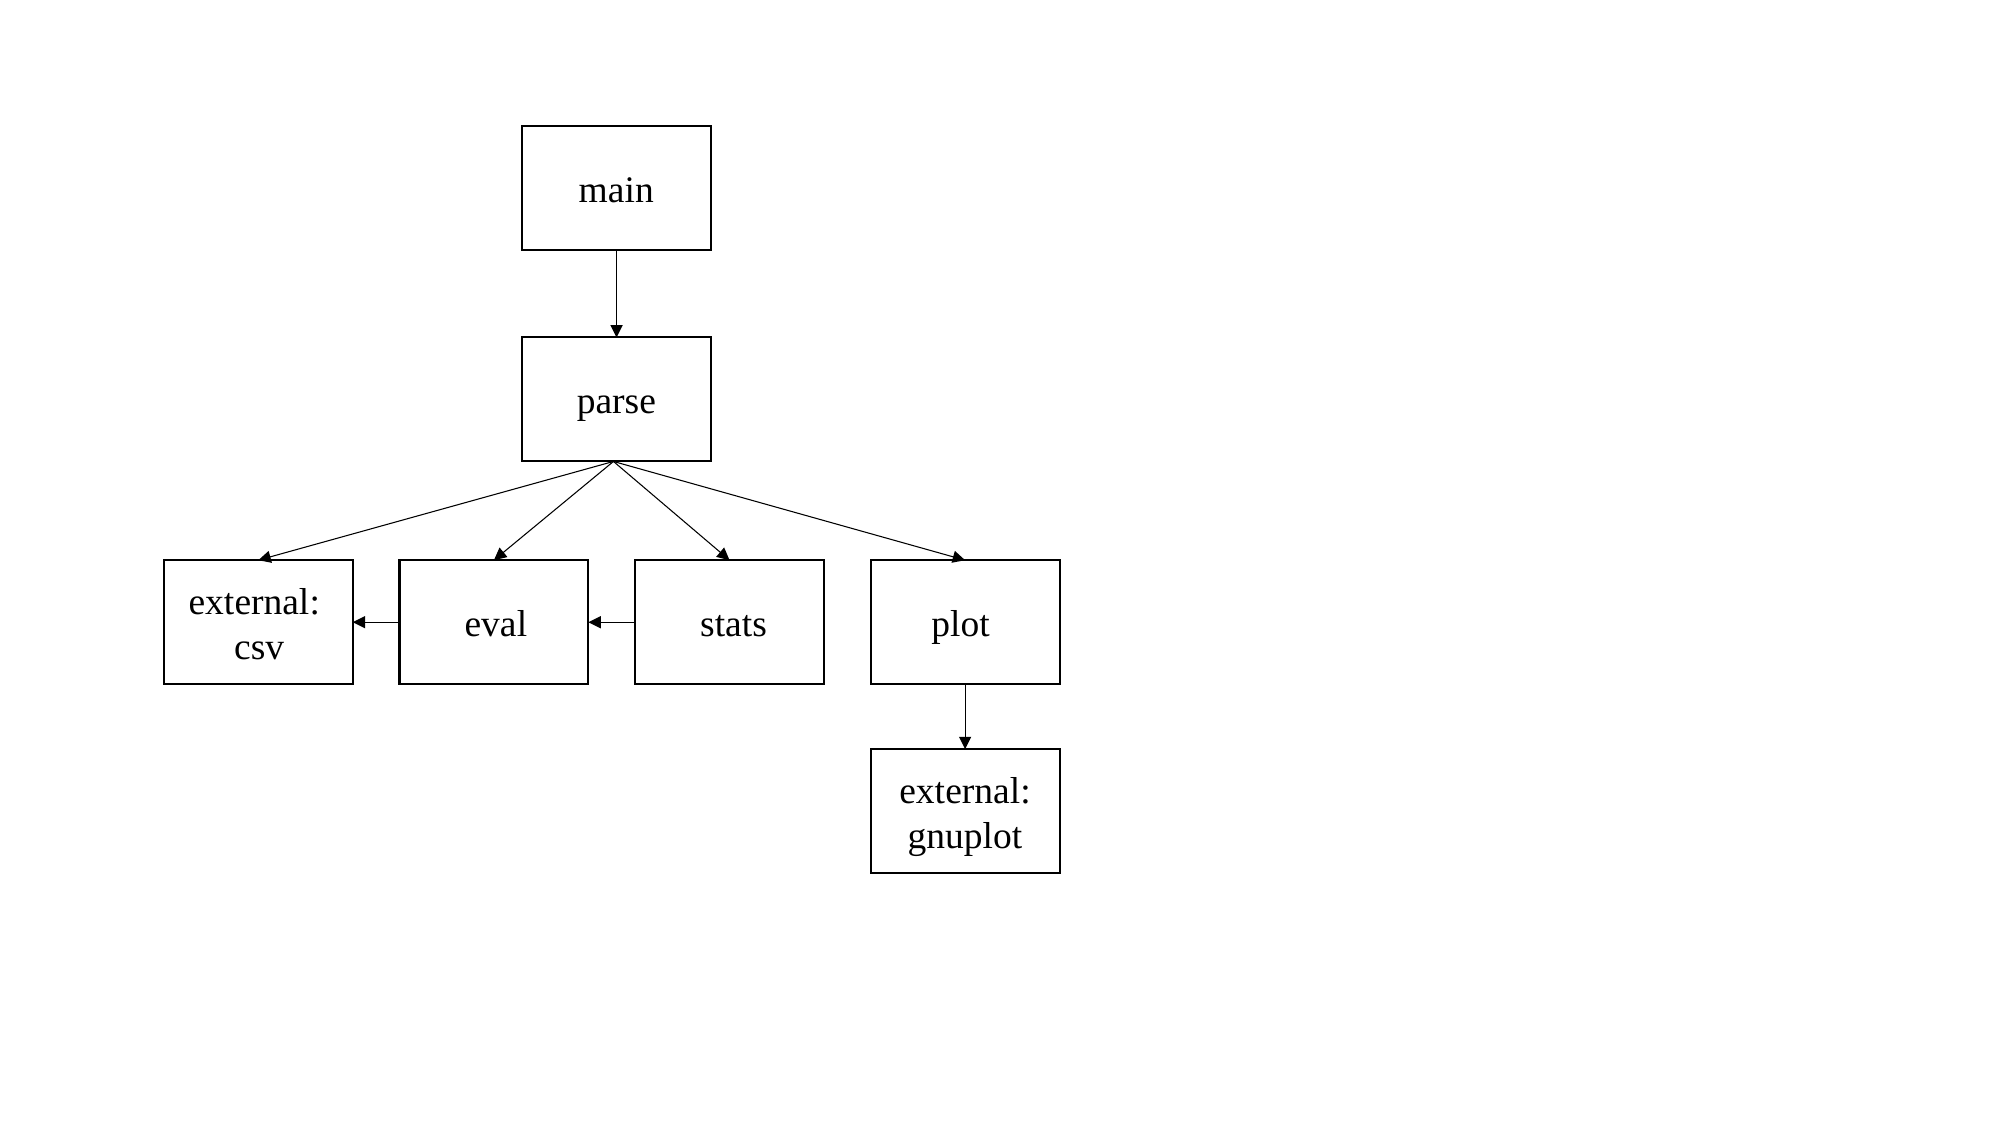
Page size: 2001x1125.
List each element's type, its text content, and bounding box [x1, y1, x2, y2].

text_box [634, 561, 825, 685]
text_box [493, 461, 613, 561]
text_box stats [685, 591, 782, 652]
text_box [258, 461, 493, 561]
text_box plot [916, 591, 1006, 652]
text_box external: csv [173, 569, 345, 675]
text_box [398, 561, 589, 685]
text_box [521, 336, 712, 461]
text_box [870, 748, 1061, 874]
text_box main [564, 157, 669, 218]
text_box [521, 125, 712, 251]
text_box external: gnuplot [884, 758, 1046, 863]
text_box parse [562, 369, 671, 429]
text_box [163, 559, 354, 685]
text_box eval [449, 591, 543, 652]
text_box [870, 559, 1061, 685]
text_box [613, 461, 966, 561]
